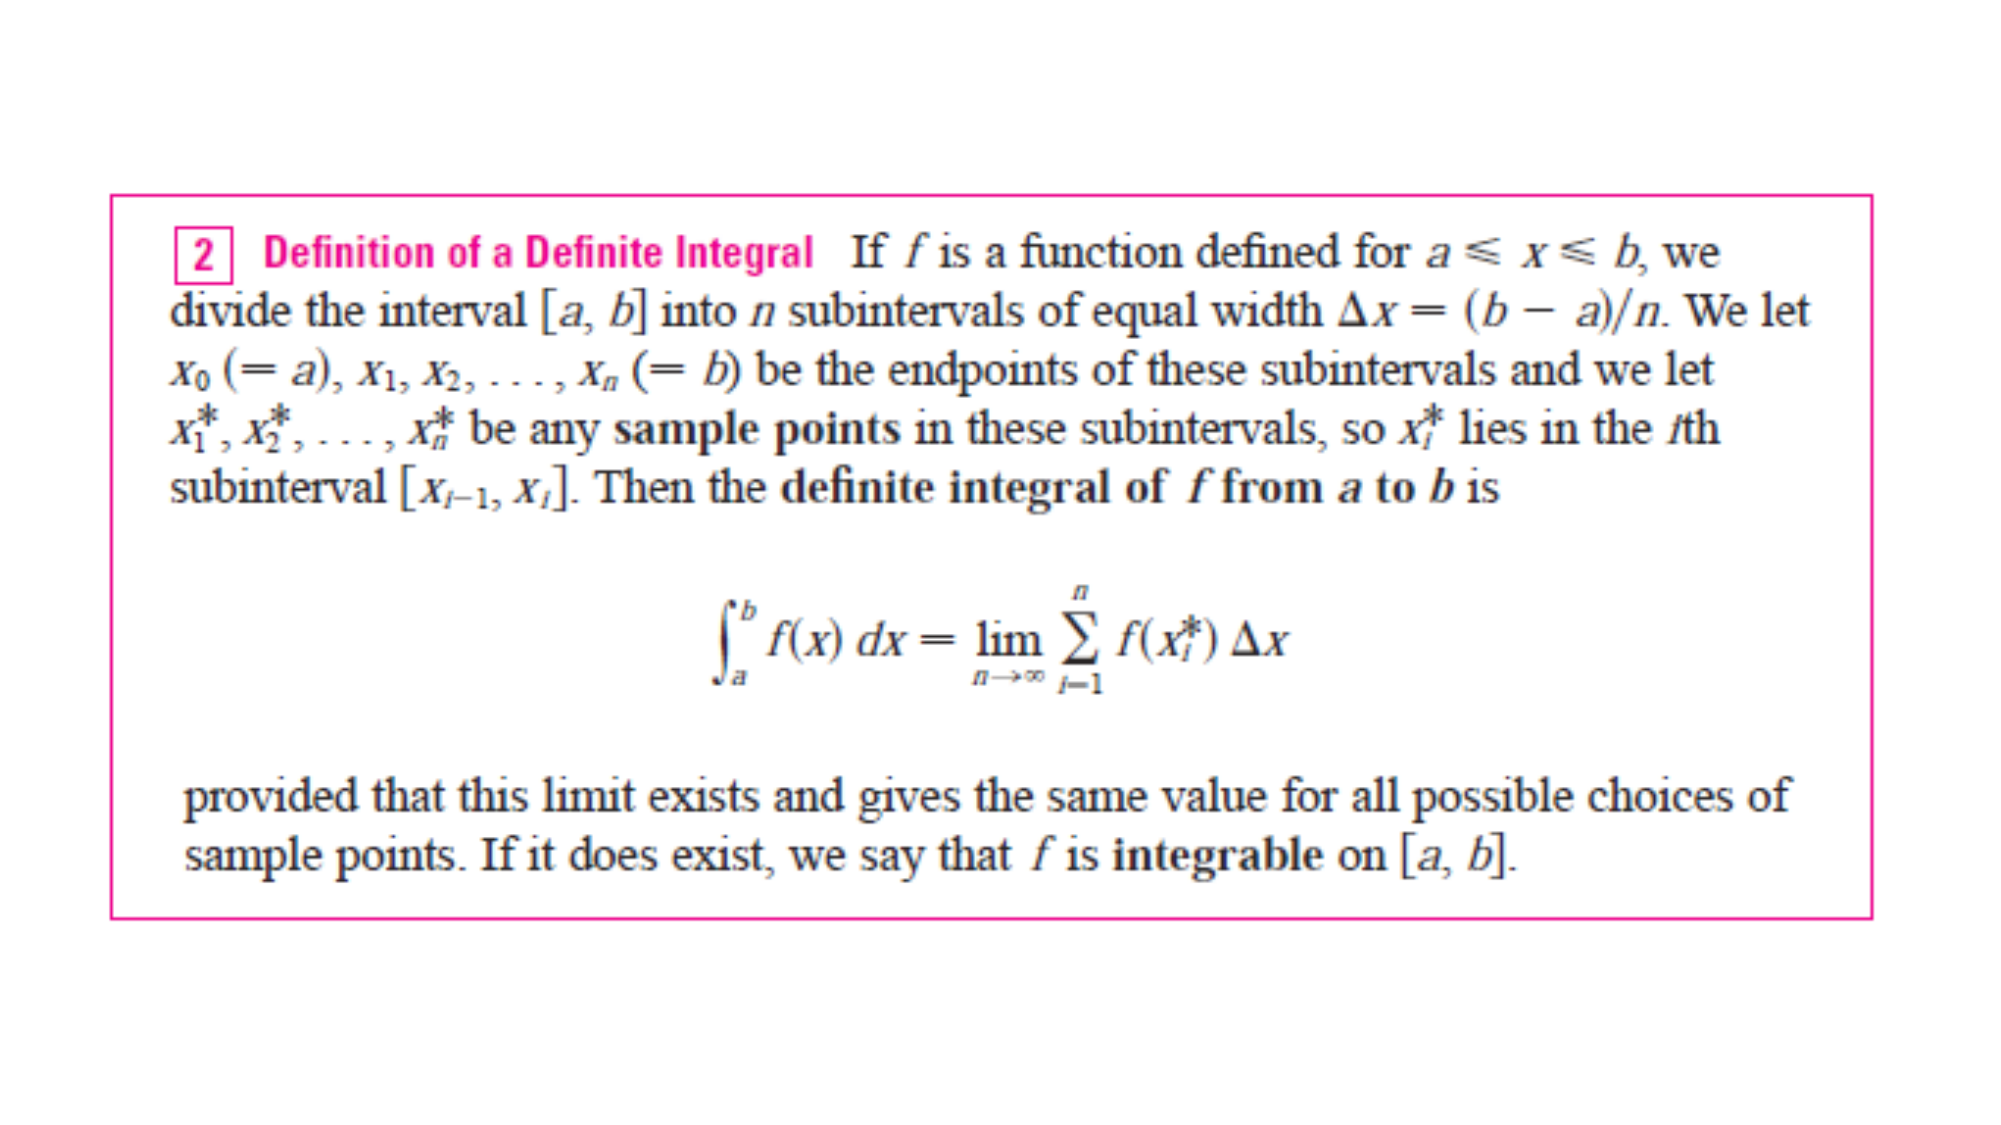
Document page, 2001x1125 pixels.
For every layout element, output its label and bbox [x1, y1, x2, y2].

list [105, 189, 1895, 936]
